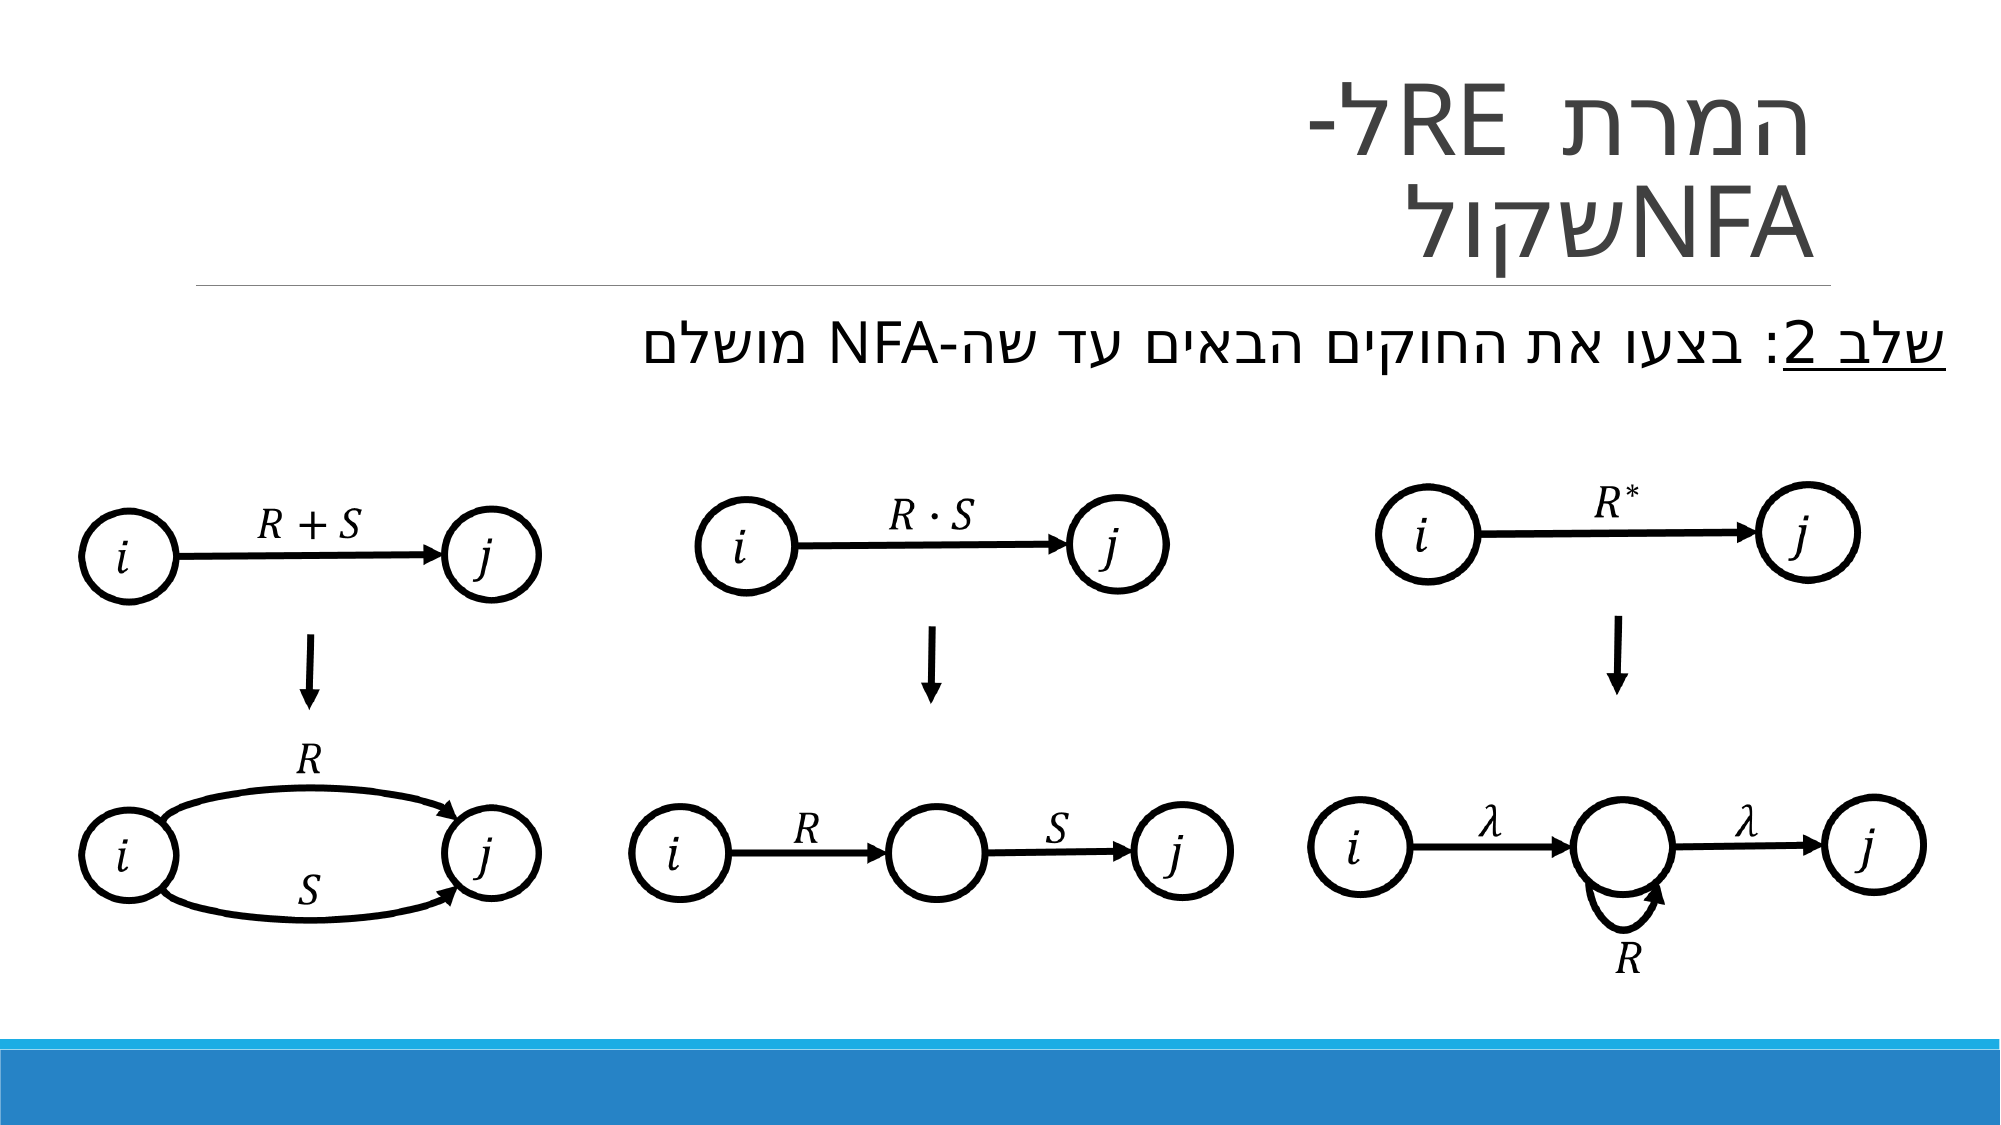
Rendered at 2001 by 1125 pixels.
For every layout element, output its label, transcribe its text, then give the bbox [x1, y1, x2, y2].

picture [77, 491, 542, 925]
list שלב 2: בצעו את החוקים הבאים עד שה-NFA מושלם [59, 306, 1947, 858]
title המרת REל- NFAשקול [986, 47, 1830, 285]
picture [1307, 468, 1927, 991]
picture [627, 482, 1234, 903]
